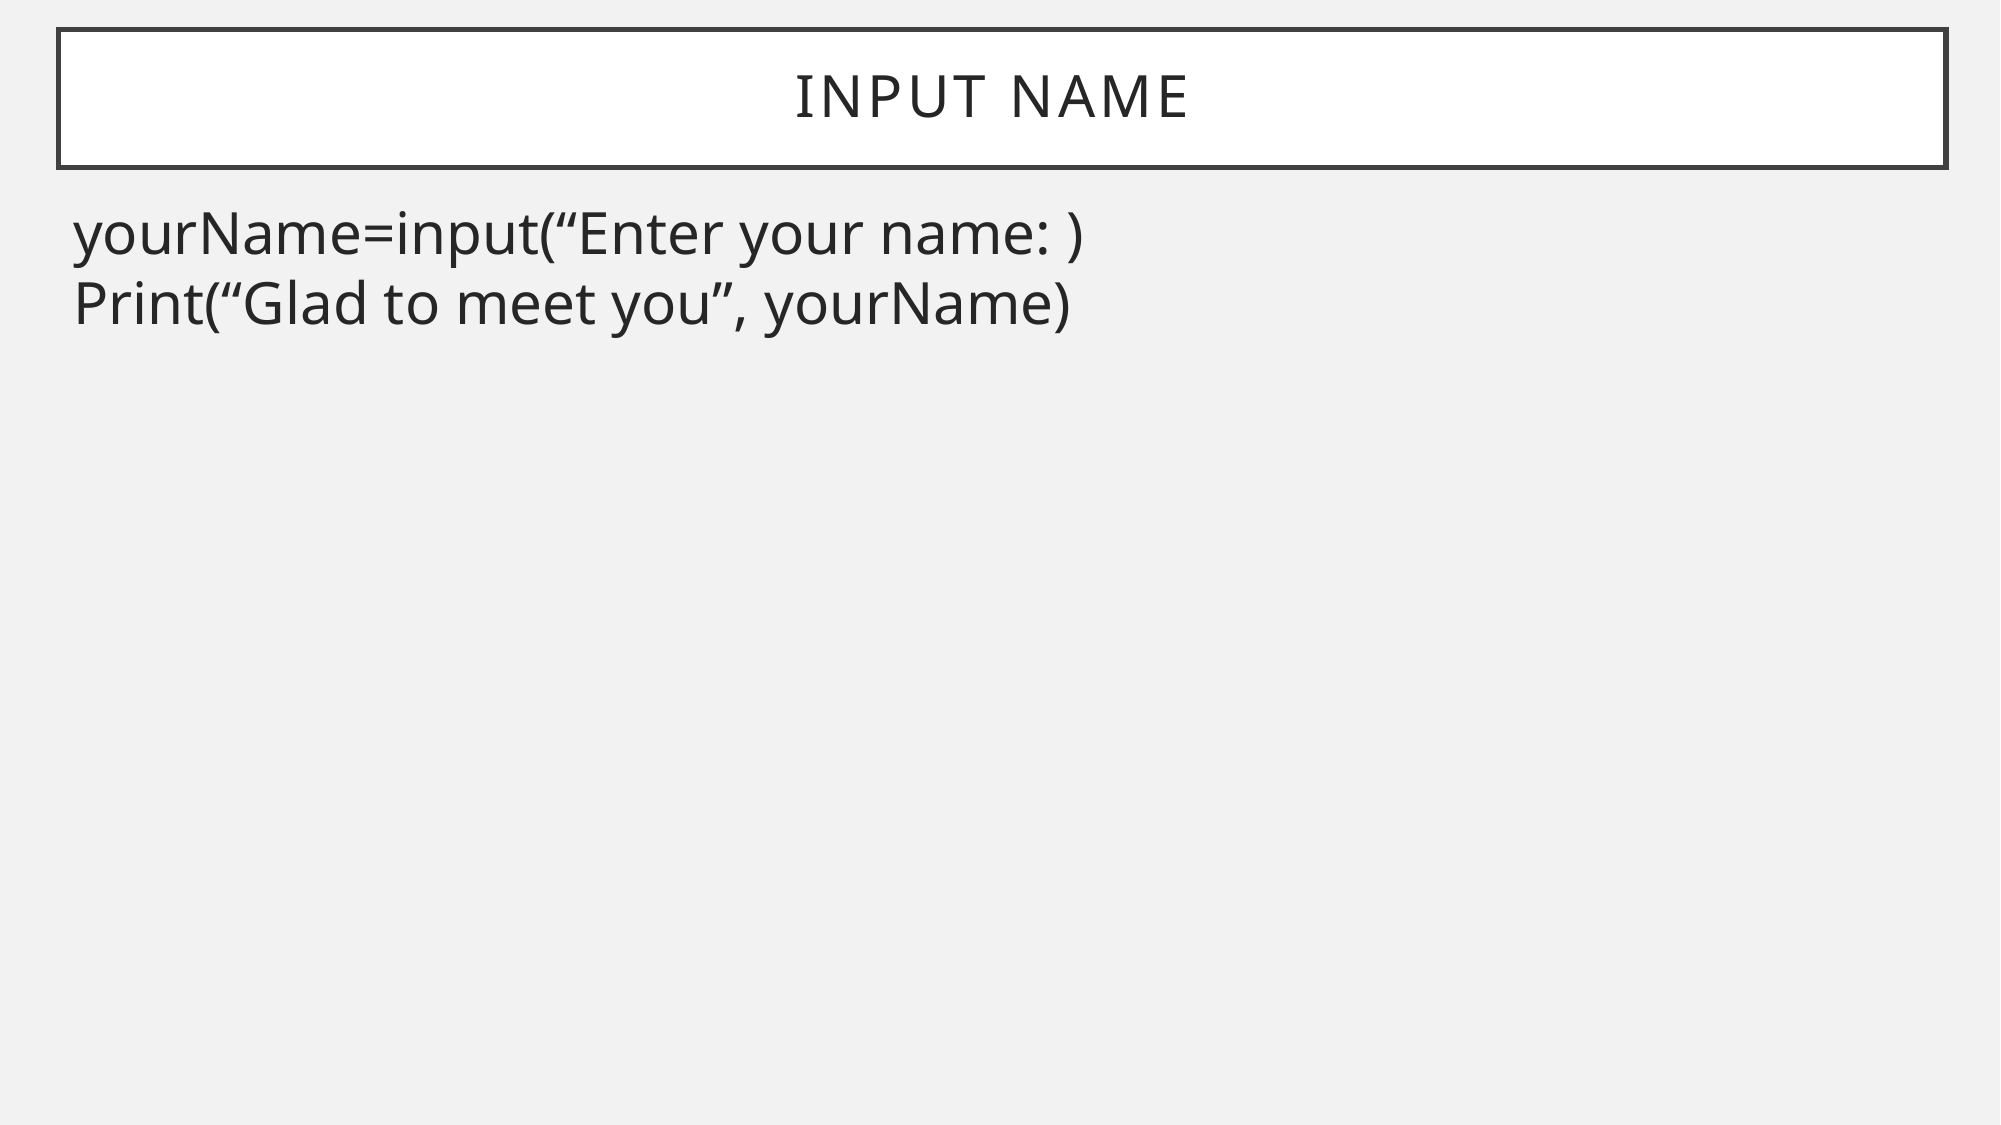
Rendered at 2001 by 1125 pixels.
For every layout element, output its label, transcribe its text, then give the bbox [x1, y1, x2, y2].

title Input name [56, 27, 1949, 170]
list yourName=input(“Enter your name: ) Print(“Glad to meet you”, yourName) [58, 189, 1947, 1084]
